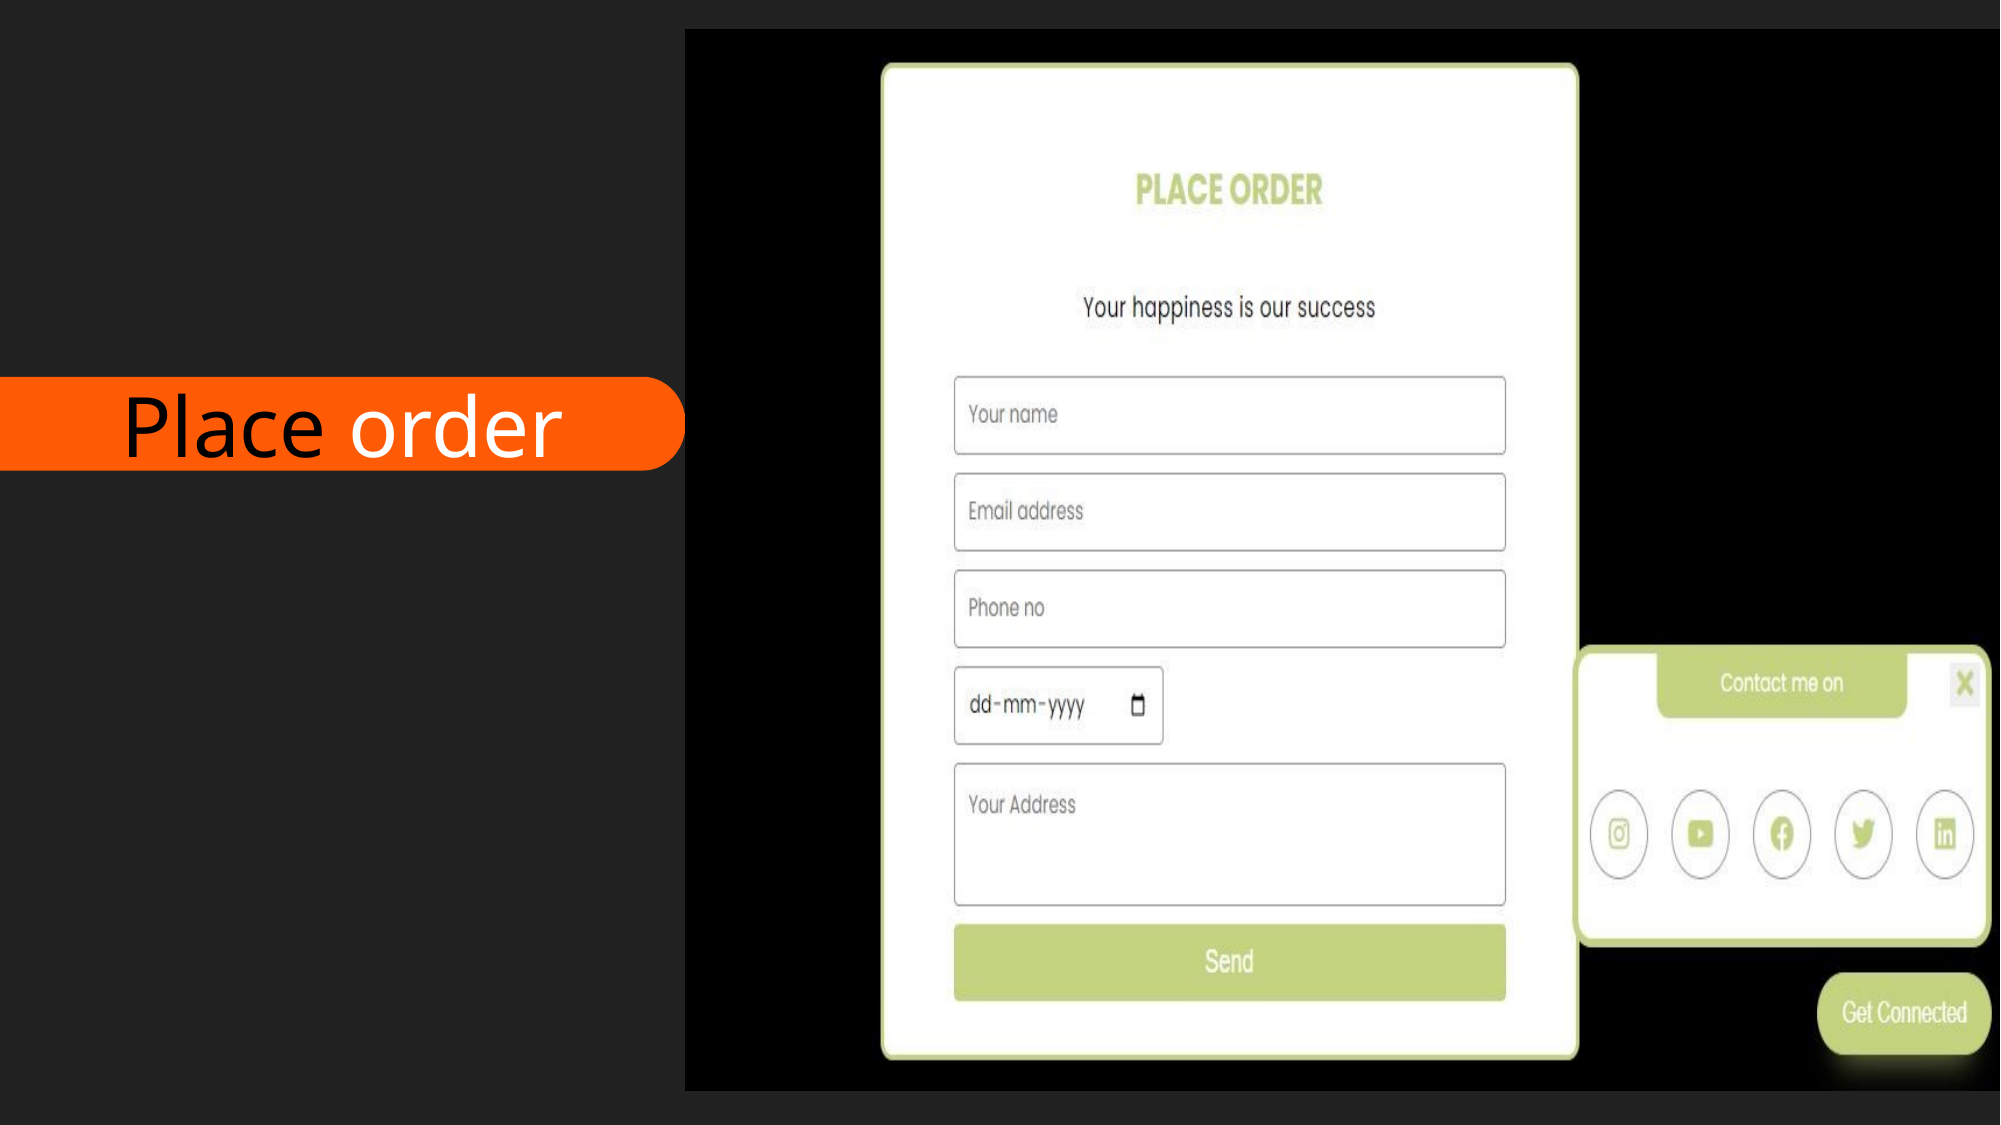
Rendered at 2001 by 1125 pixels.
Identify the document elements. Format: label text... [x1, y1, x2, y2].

picture [685, 29, 2000, 1091]
text_box Place order [0, 375, 685, 472]
